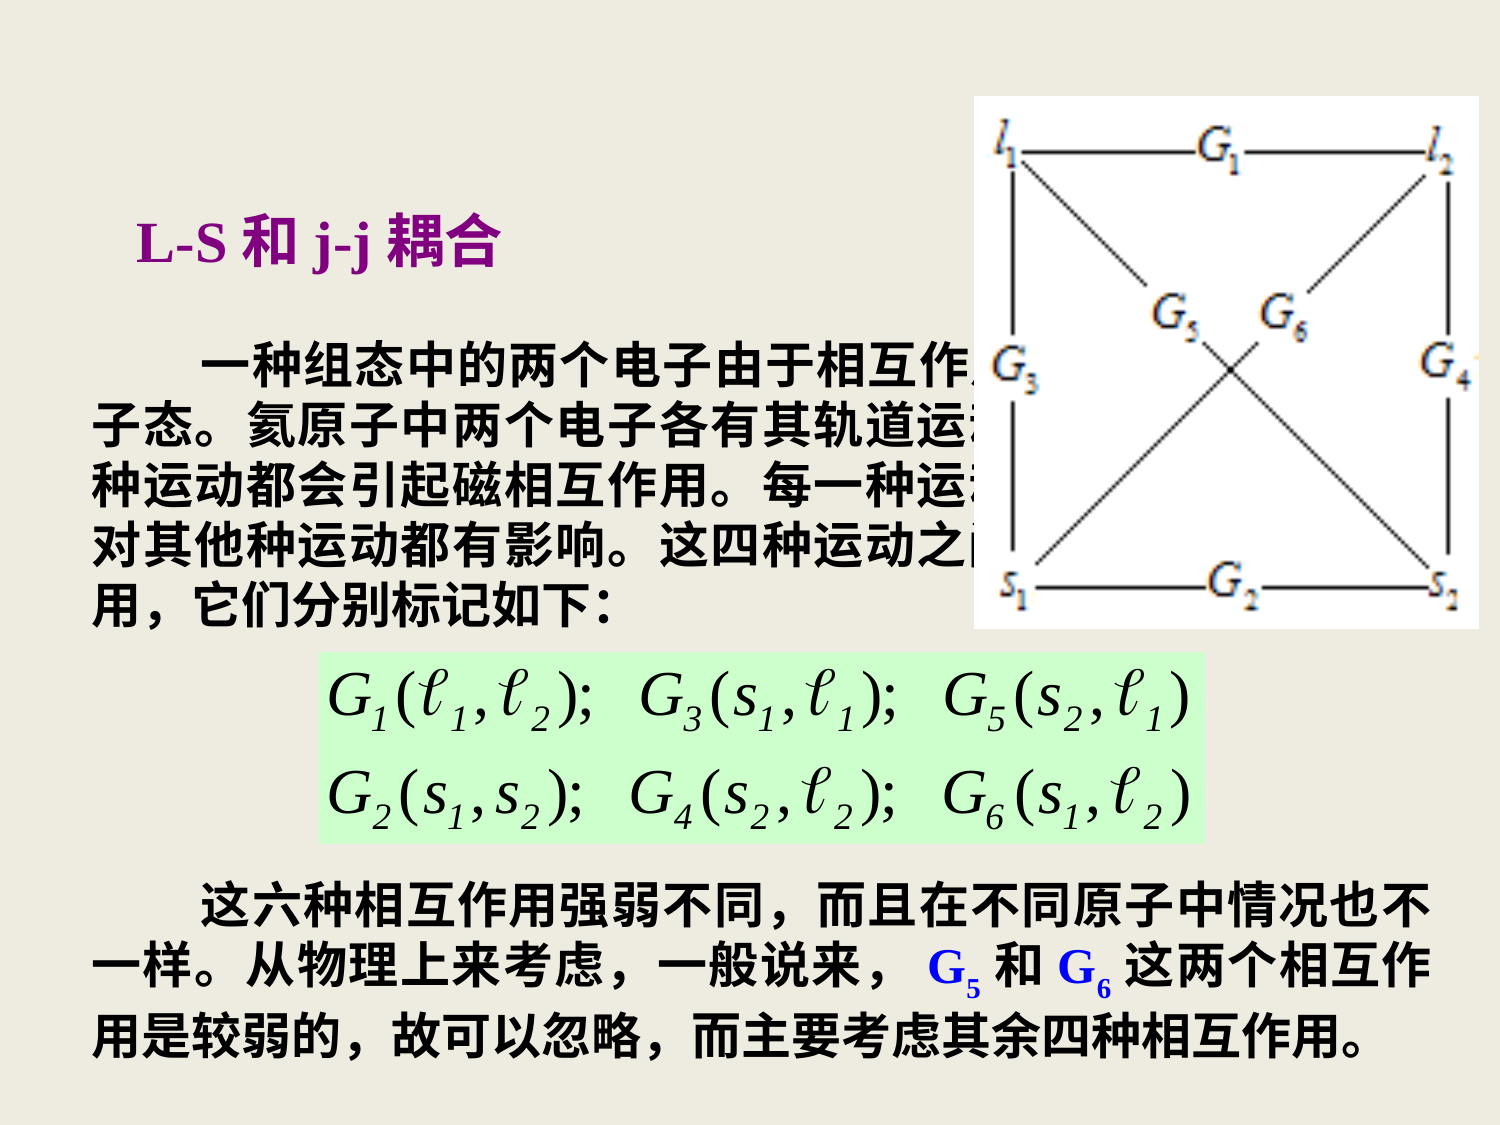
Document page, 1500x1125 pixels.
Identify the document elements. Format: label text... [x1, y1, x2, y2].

text_box L-S和j-j耦合 一种组态中的两个电子由于相互作用可以形成不同的原子态。氦原子中两个电子各有其轨道运动和自旋运动，这四种运动都会引起磁相互作用。每一种运动都产生磁场，因此对其他种运动都有影响。这四种运动之间可以有六种相互作用，它们分别标记如下： 这六种相互作用强弱不同，而且在不同原子中情况也不一样。从物理上来考虑，一般说来，G5和G6这两个相互作用是较弱的，故可以忽略，而主要考虑其余四种相互作用。 [76, 196, 1447, 1072]
picture [974, 96, 1479, 629]
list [318, 651, 1206, 845]
